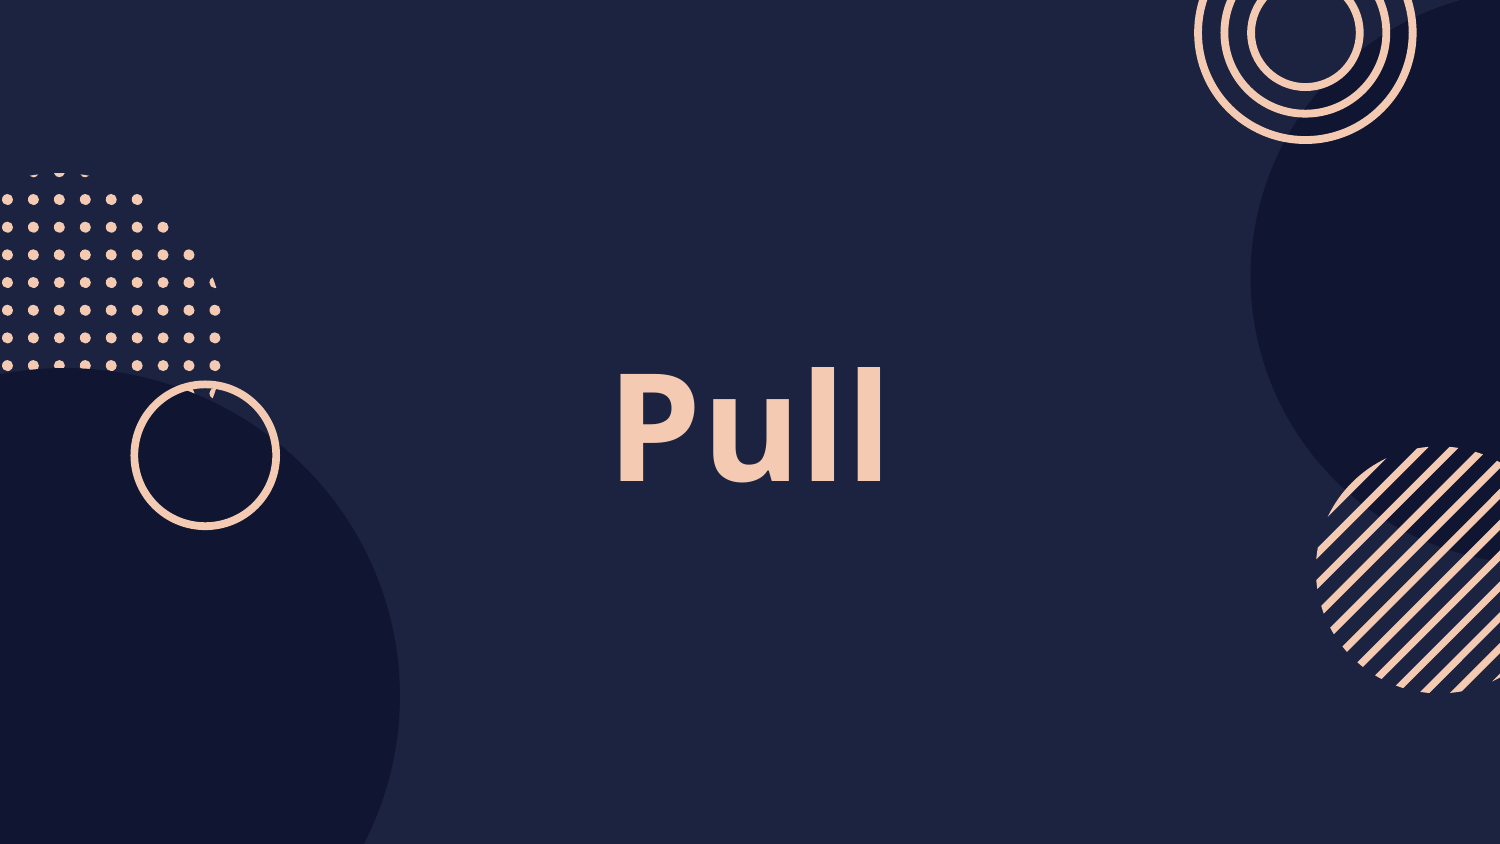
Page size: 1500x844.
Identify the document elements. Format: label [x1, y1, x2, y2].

text_box [0, 0, 1500, 844]
